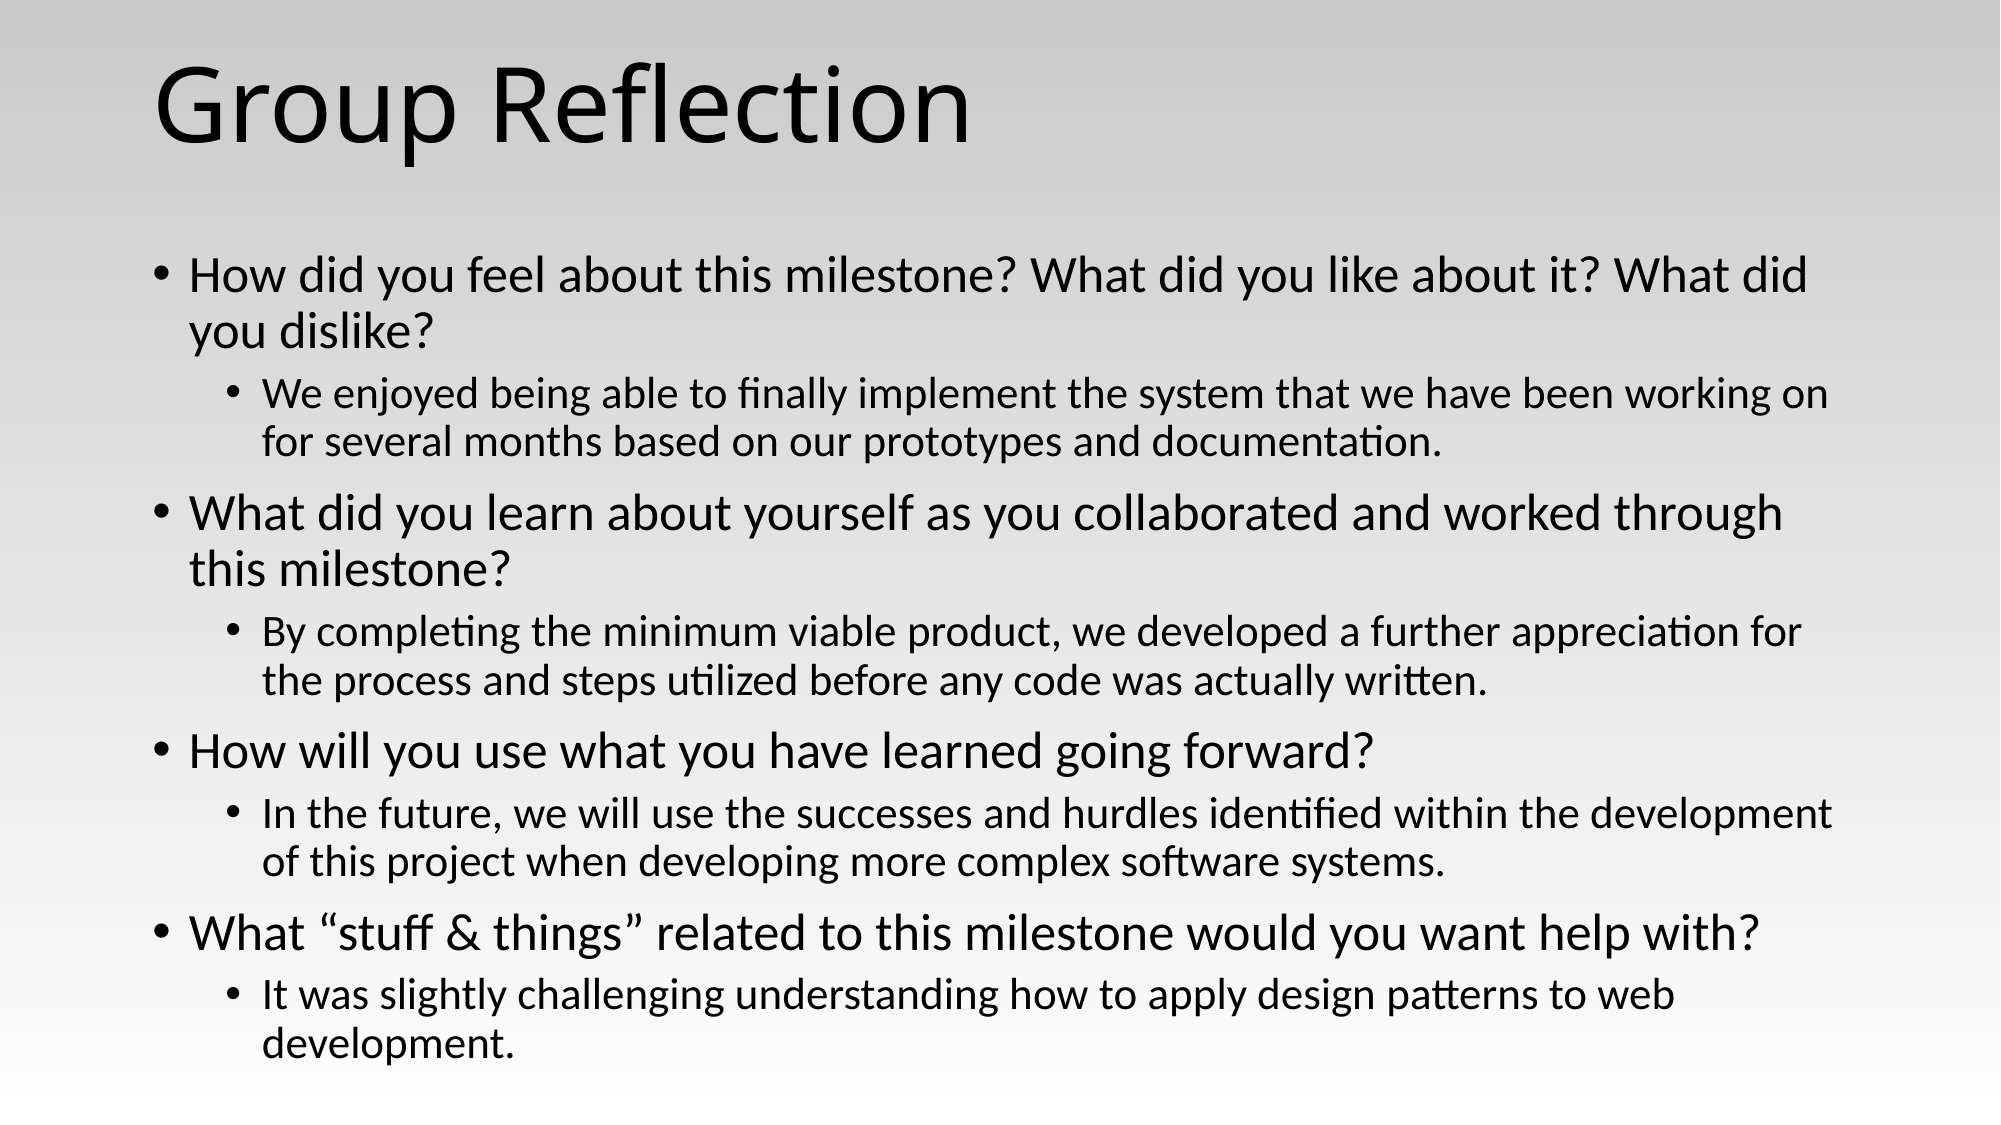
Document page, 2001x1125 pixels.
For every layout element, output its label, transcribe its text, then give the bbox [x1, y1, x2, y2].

title Group Reflection [137, 0, 1863, 218]
list How did you feel about this milestone? What did you like about it? What did you dislike? We enjoyed being able to finally implement the system that we have been working on for several months based on our prototypes and documentation. What did you learn about yourself as you collaborated and worked through this milestone? By completing the minimum viable product, we developed a further appreciation for the process and steps utilized before any code was actually written. How will you use what you have learned going forward? In the future, we will use the successes and hurdles identified within the development of this project when developing more complex software systems. What “stuff & things” related to this milestone would you want help with? It was slightly challenging understanding how to apply design patterns to web development. [137, 239, 1863, 1094]
